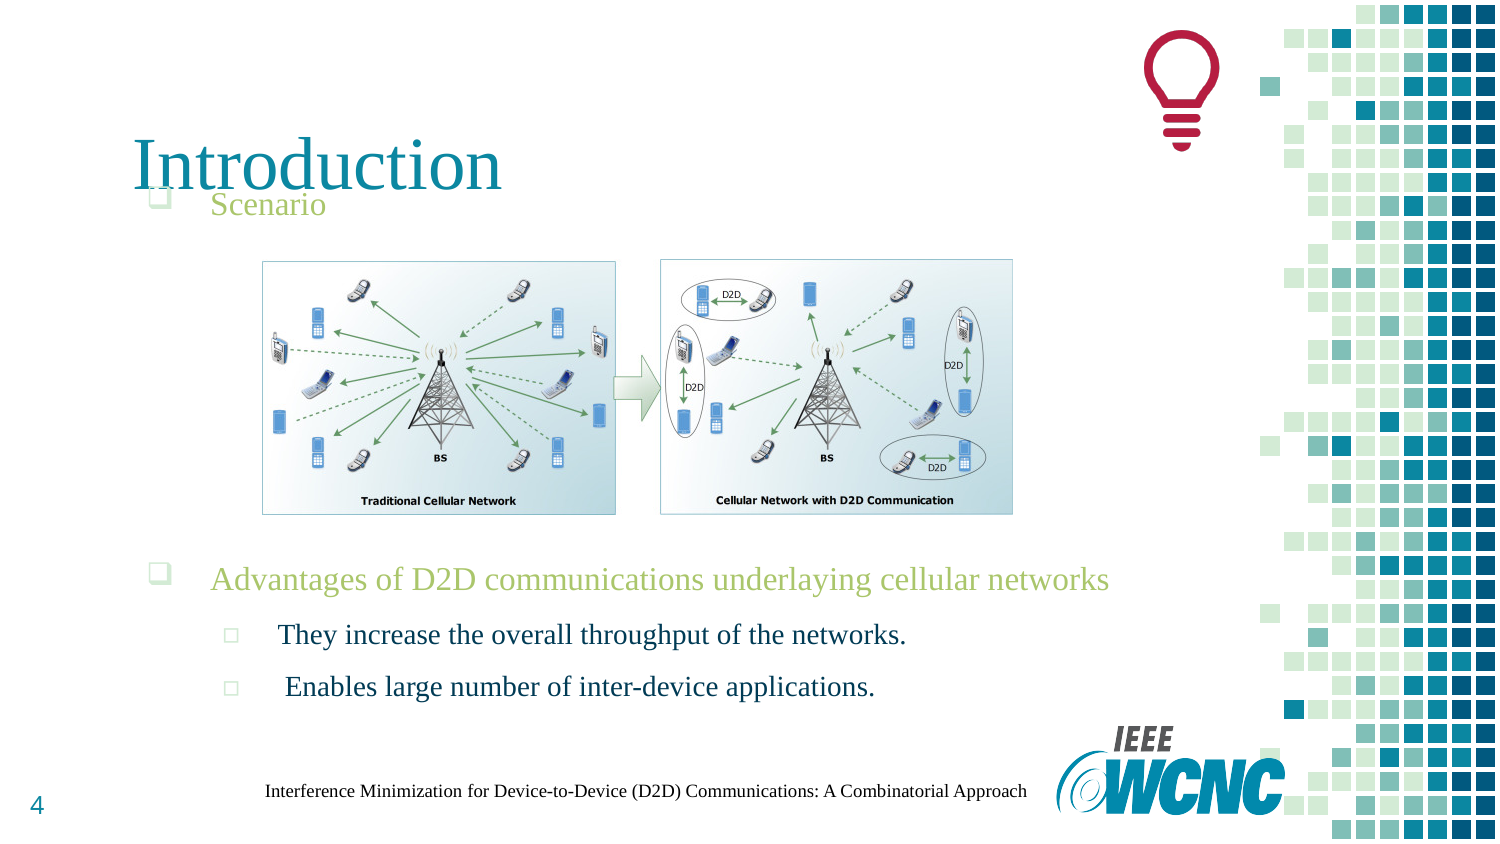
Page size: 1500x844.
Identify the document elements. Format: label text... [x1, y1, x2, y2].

list Scenario Advantages of D2D communications underlaying cellular networks They increase the overall throughput of the networks. Enables large number of inter-device applications. [112, 146, 1295, 784]
slide_number 4 [15, 774, 105, 839]
picture [1049, 721, 1289, 822]
text_box Interference Minimization for Device-to-Device (D2D) Communications: A Combinatorial Approach [249, 771, 1044, 823]
picture [262, 259, 1013, 515]
picture [1112, 21, 1251, 161]
title Introduction [117, 121, 1107, 146]
